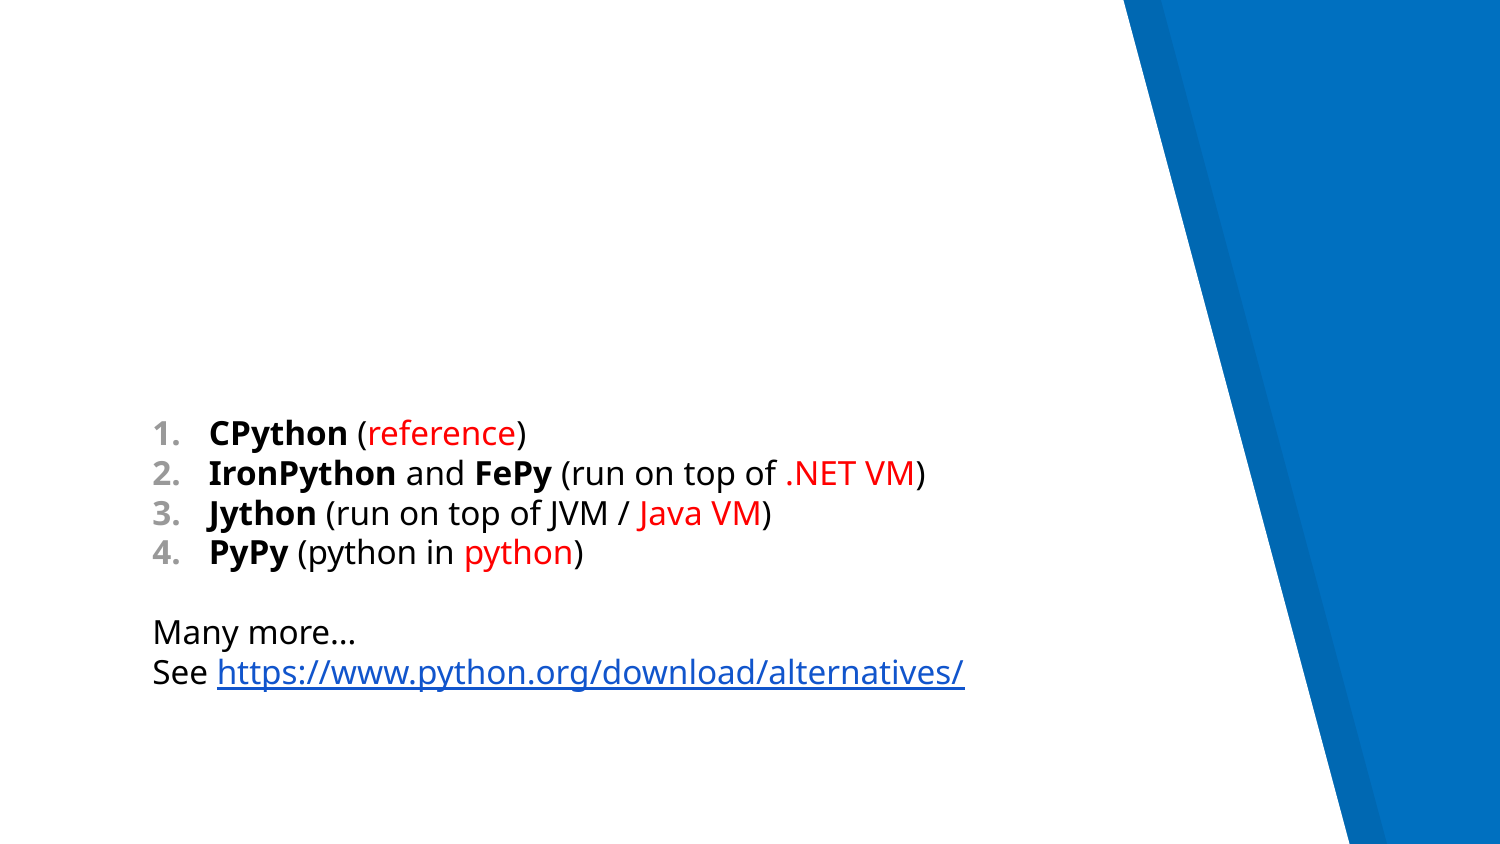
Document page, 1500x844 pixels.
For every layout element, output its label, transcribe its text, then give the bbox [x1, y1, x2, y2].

list CPython (reference) IronPython and FePy (run on top of .NET VM) Jython (run on top of JVM / Java VM) PyPy (python in python) Many more… See https://www.python.org/download/alternatives/ [137, 396, 1011, 767]
